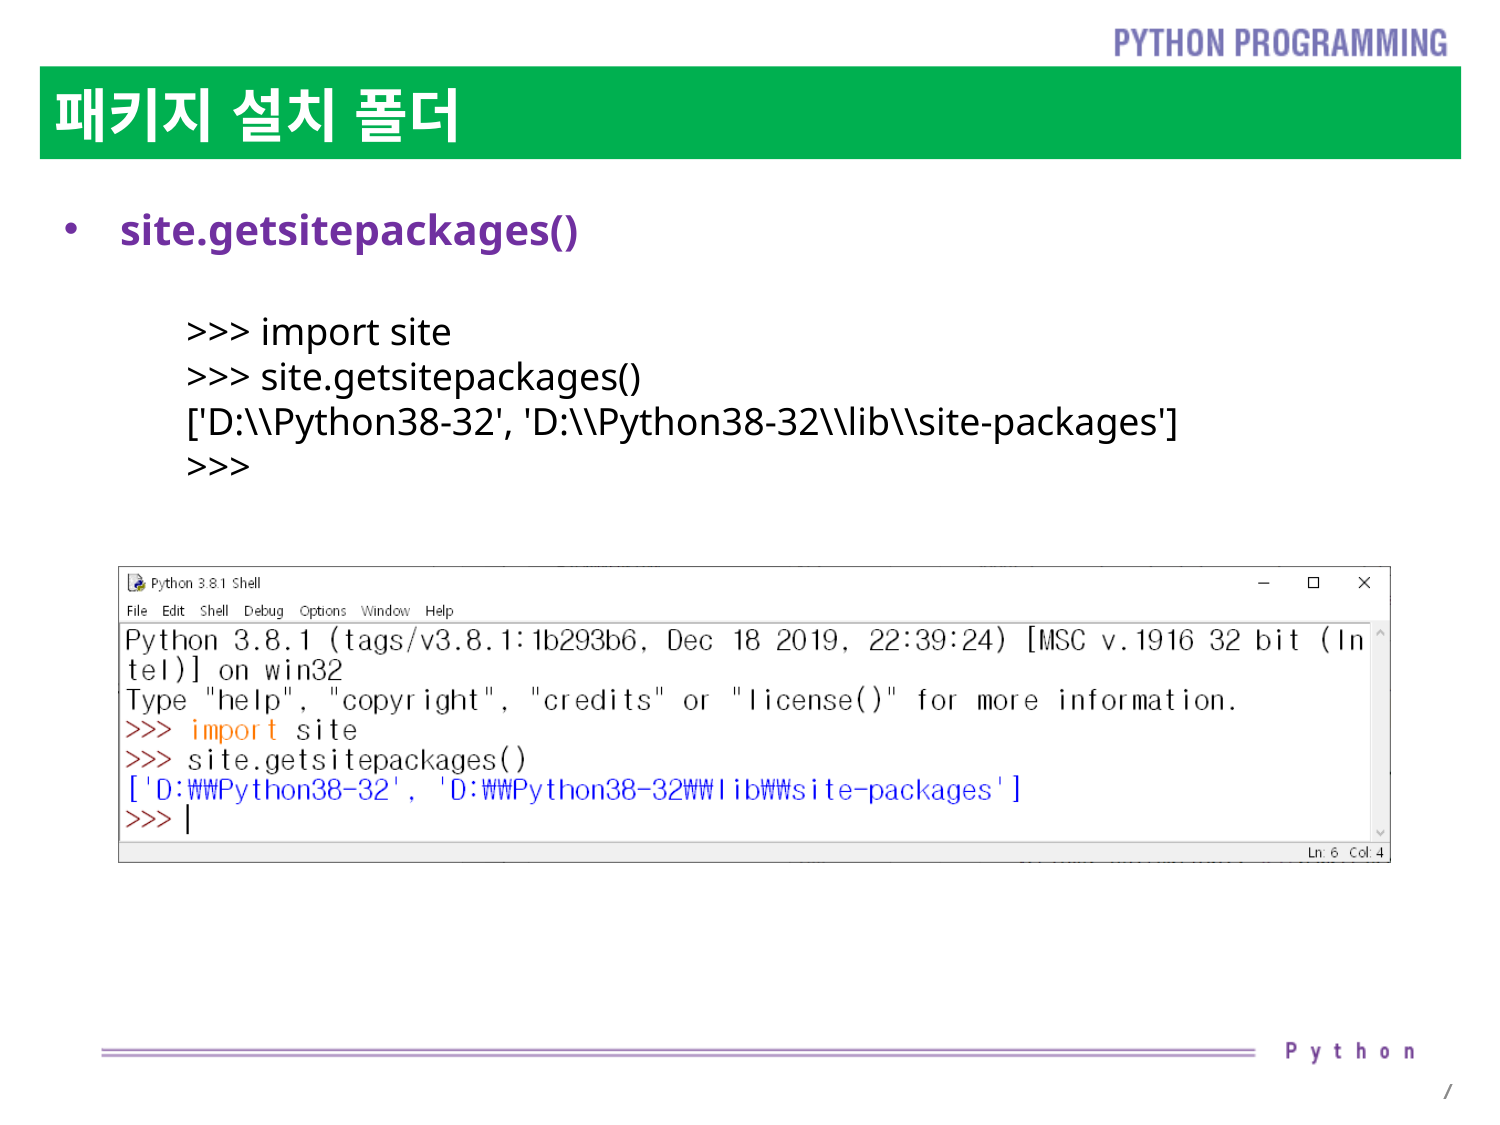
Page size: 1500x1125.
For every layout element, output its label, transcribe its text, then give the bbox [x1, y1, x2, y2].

picture [18, 1020, 1483, 1084]
picture [1106, 13, 1462, 66]
list site.getsitepackages() [48, 195, 1461, 1041]
text_box >>> import site >>> site.getsitepackages() ['D:\\Python38-32', 'D:\\Python38-32\\lib\\site-packages'] >>> [171, 300, 1425, 496]
picture [117, 565, 1391, 863]
slide_number 7 [1119, 1071, 1470, 1112]
title 패키지 설치 폴더 [39, 76, 1444, 152]
